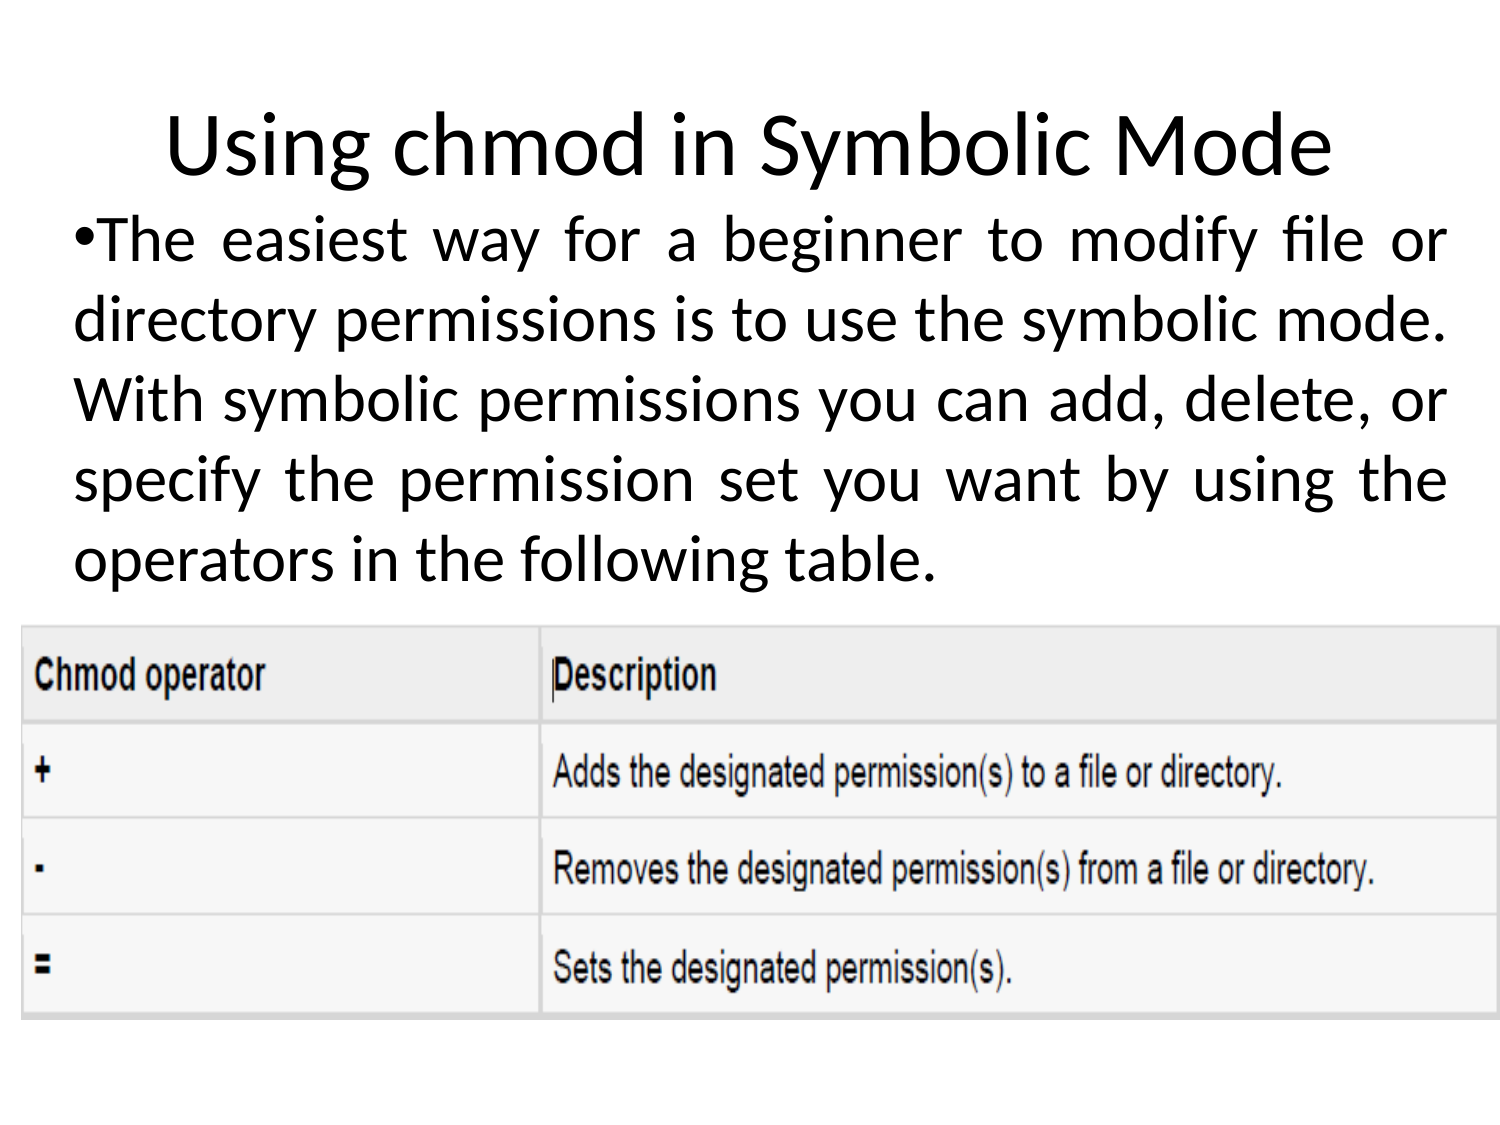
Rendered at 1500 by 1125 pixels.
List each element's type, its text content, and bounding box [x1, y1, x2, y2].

picture [21, 620, 1500, 1020]
text_box Using chmod in Symbolic Mode [75, 45, 1425, 187]
text_box The easiest way for a beginner to modify file or directory permissions is to use the symbolic mode. With symbolic permissions you can add, delete, or specify the permission set you want by using the operators in the following table. [58, 187, 1465, 610]
